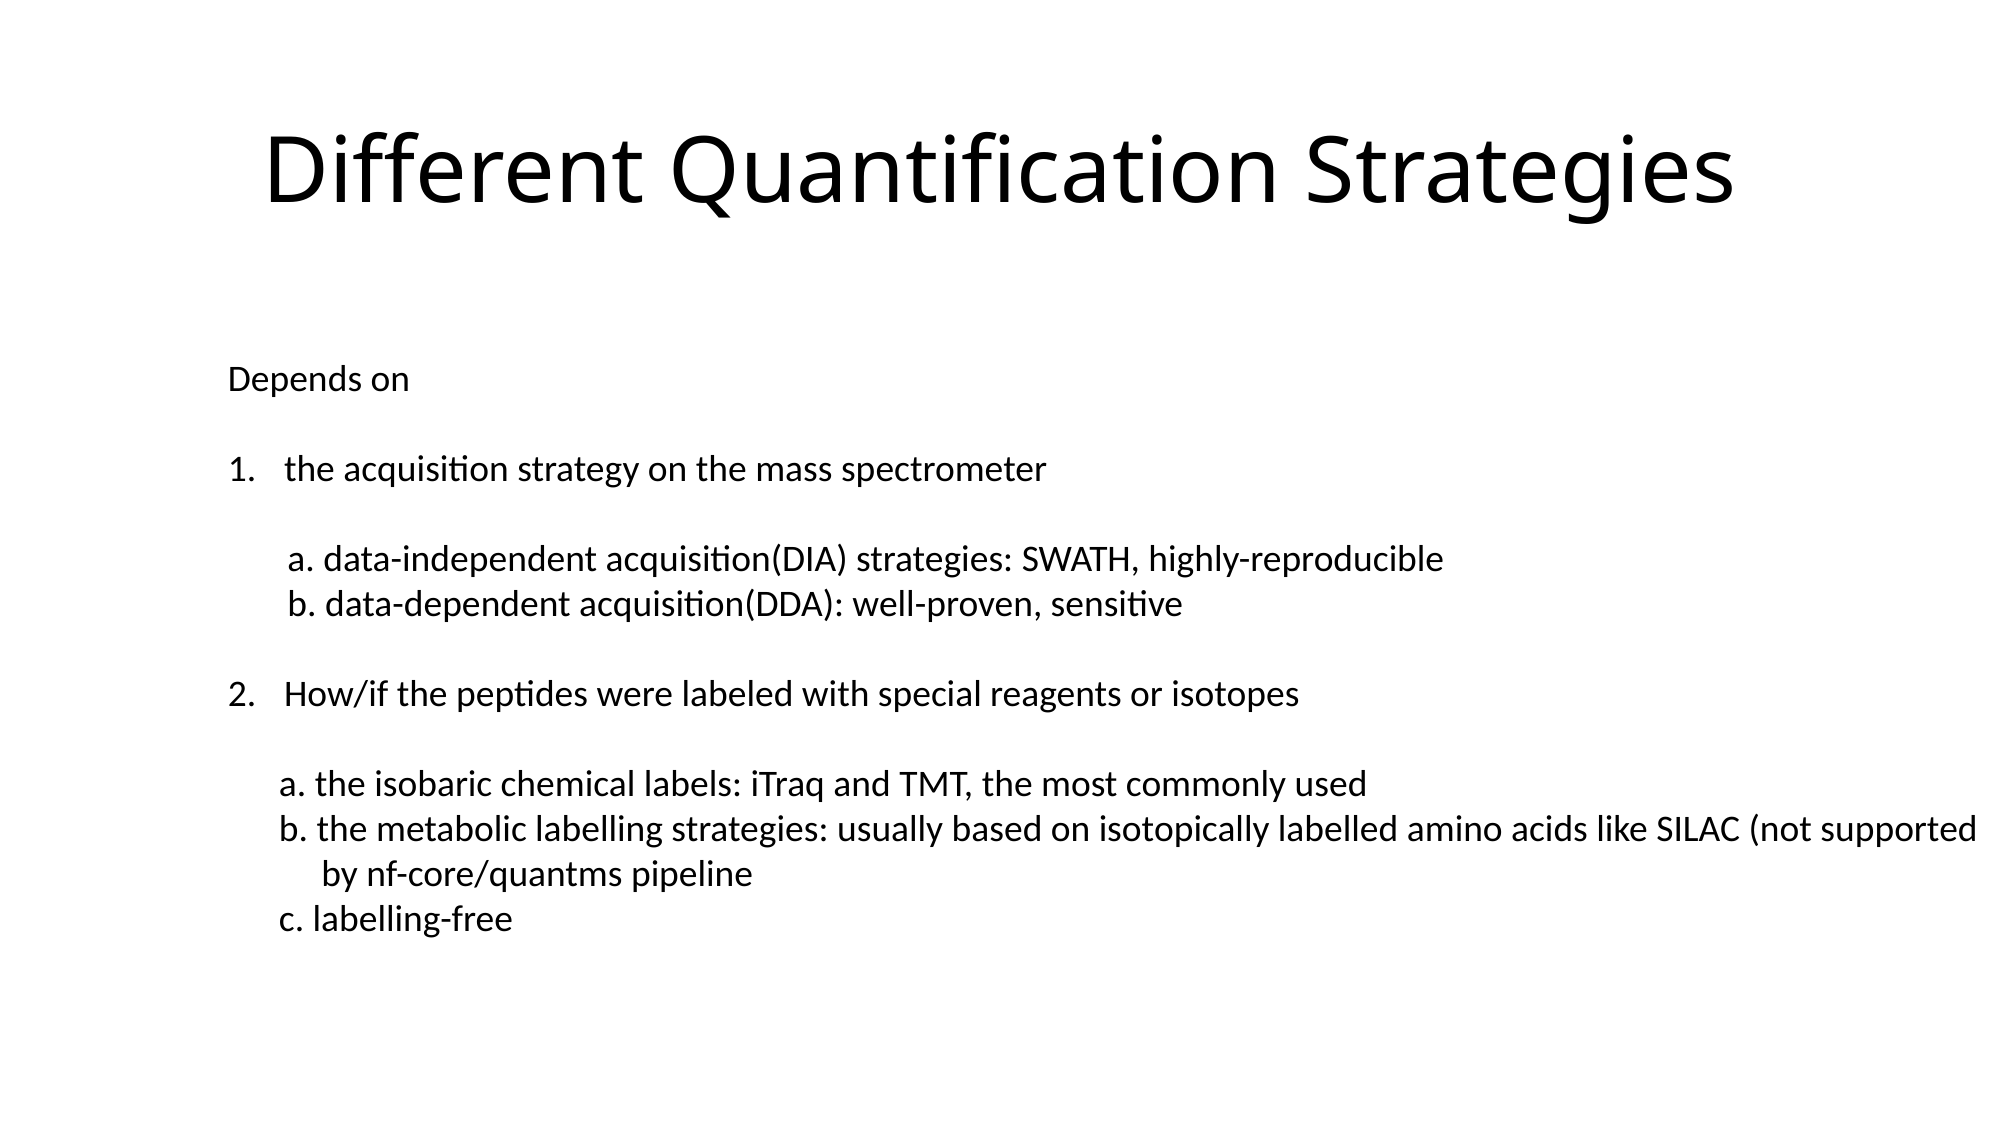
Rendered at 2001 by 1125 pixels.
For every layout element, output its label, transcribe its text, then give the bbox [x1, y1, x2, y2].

text_box Depends on the acquisition strategy on the mass spectrometer a. data-independent acquisition(DIA) strategies: SWATH, highly-reproducible b. data-dependent acquisition(DDA): well-proven, sensitive How/if the peptides were labeled with special reagents or isotopes a. the isobaric chemical labels: iTraq and TMT, the most commonly used b. the metabolic labelling strategies: usually based on isotopically labelled amino acids like SILAC (not supported by nf-core/quantms pipeline c. labelling-free [213, 346, 1995, 946]
title Different Quantification Strategies [137, 64, 1863, 282]
